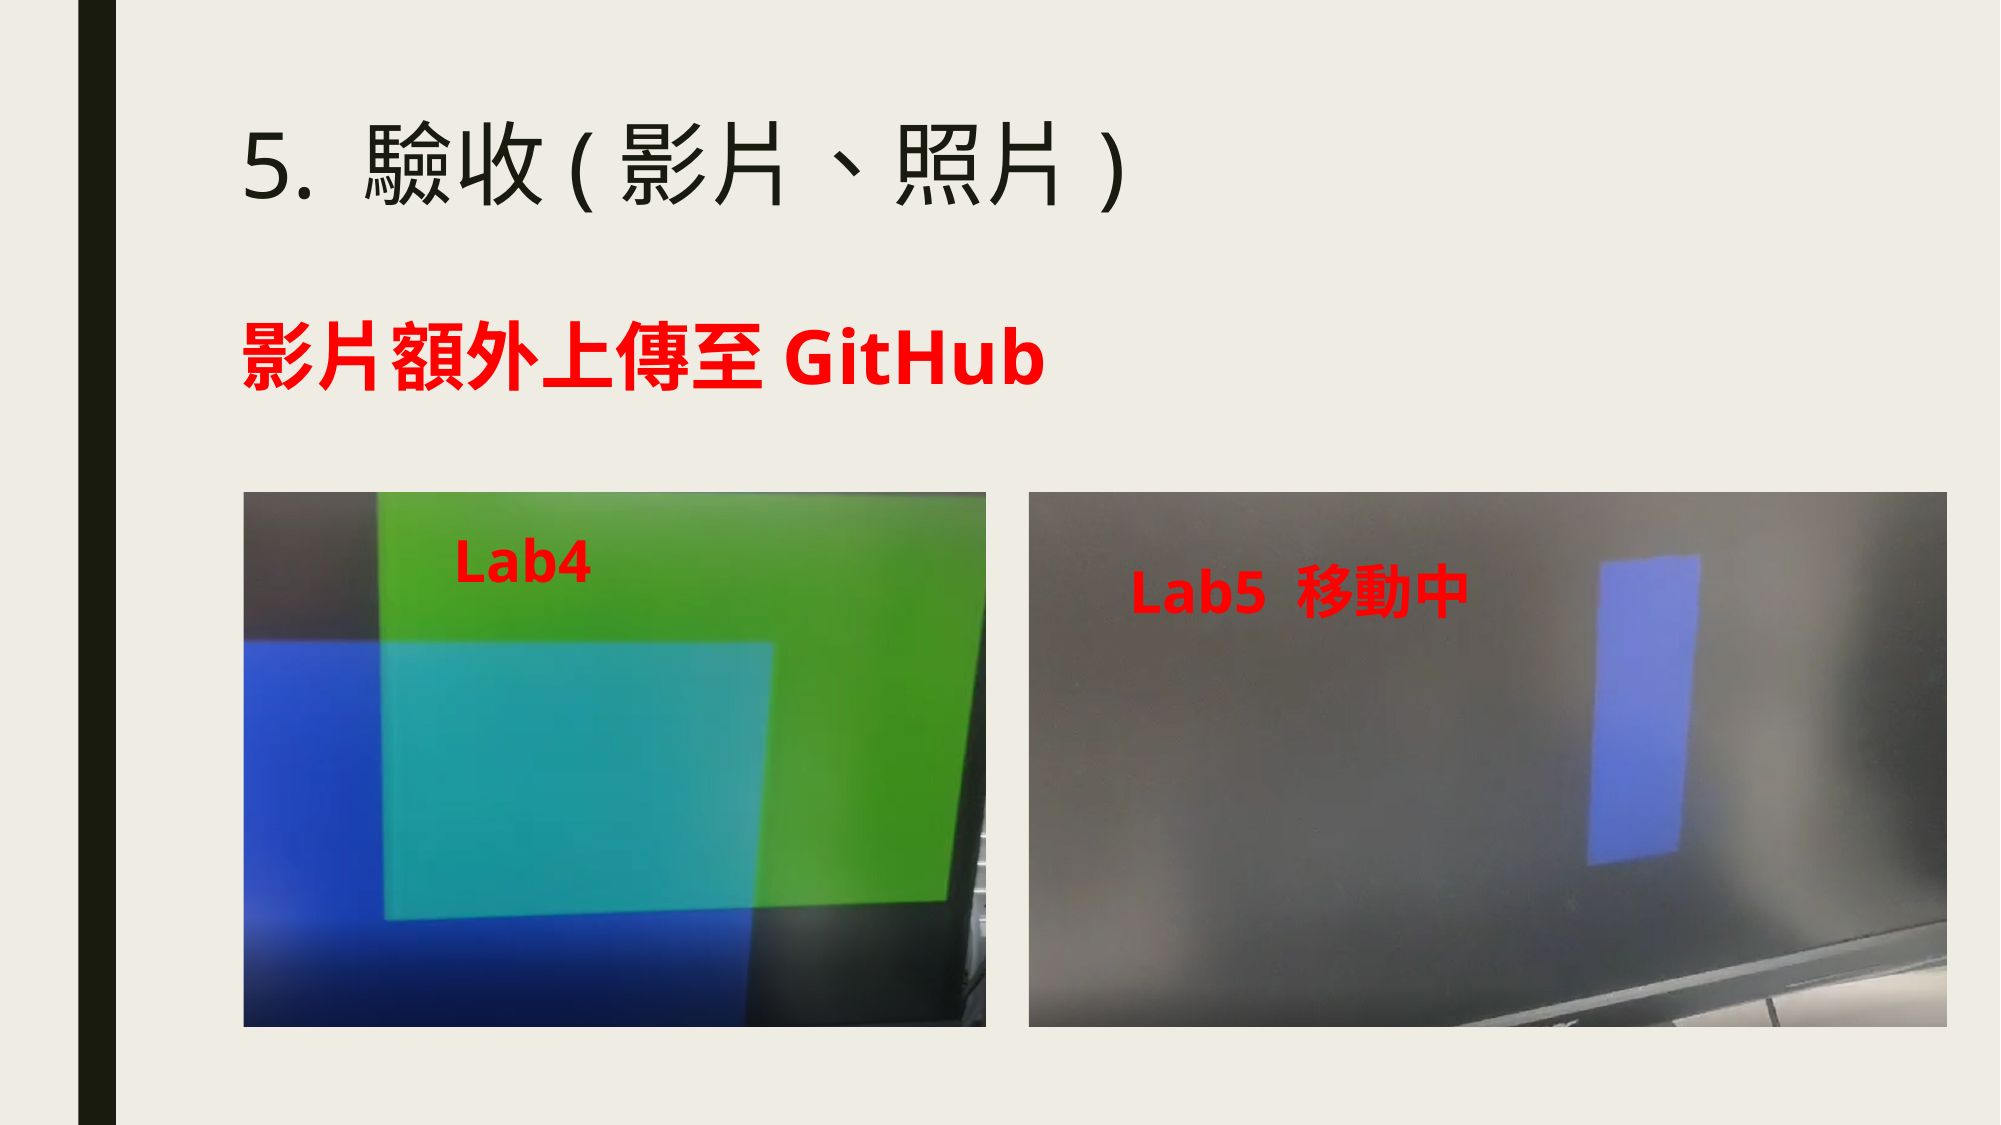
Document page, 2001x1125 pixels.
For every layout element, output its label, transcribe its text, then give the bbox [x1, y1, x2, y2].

picture [243, 492, 986, 1027]
picture [1028, 492, 1947, 1027]
title 5. 驗收(影片、照片) [225, 112, 1800, 357]
text_box 影片額外上傳至GitHub [224, 309, 1254, 432]
